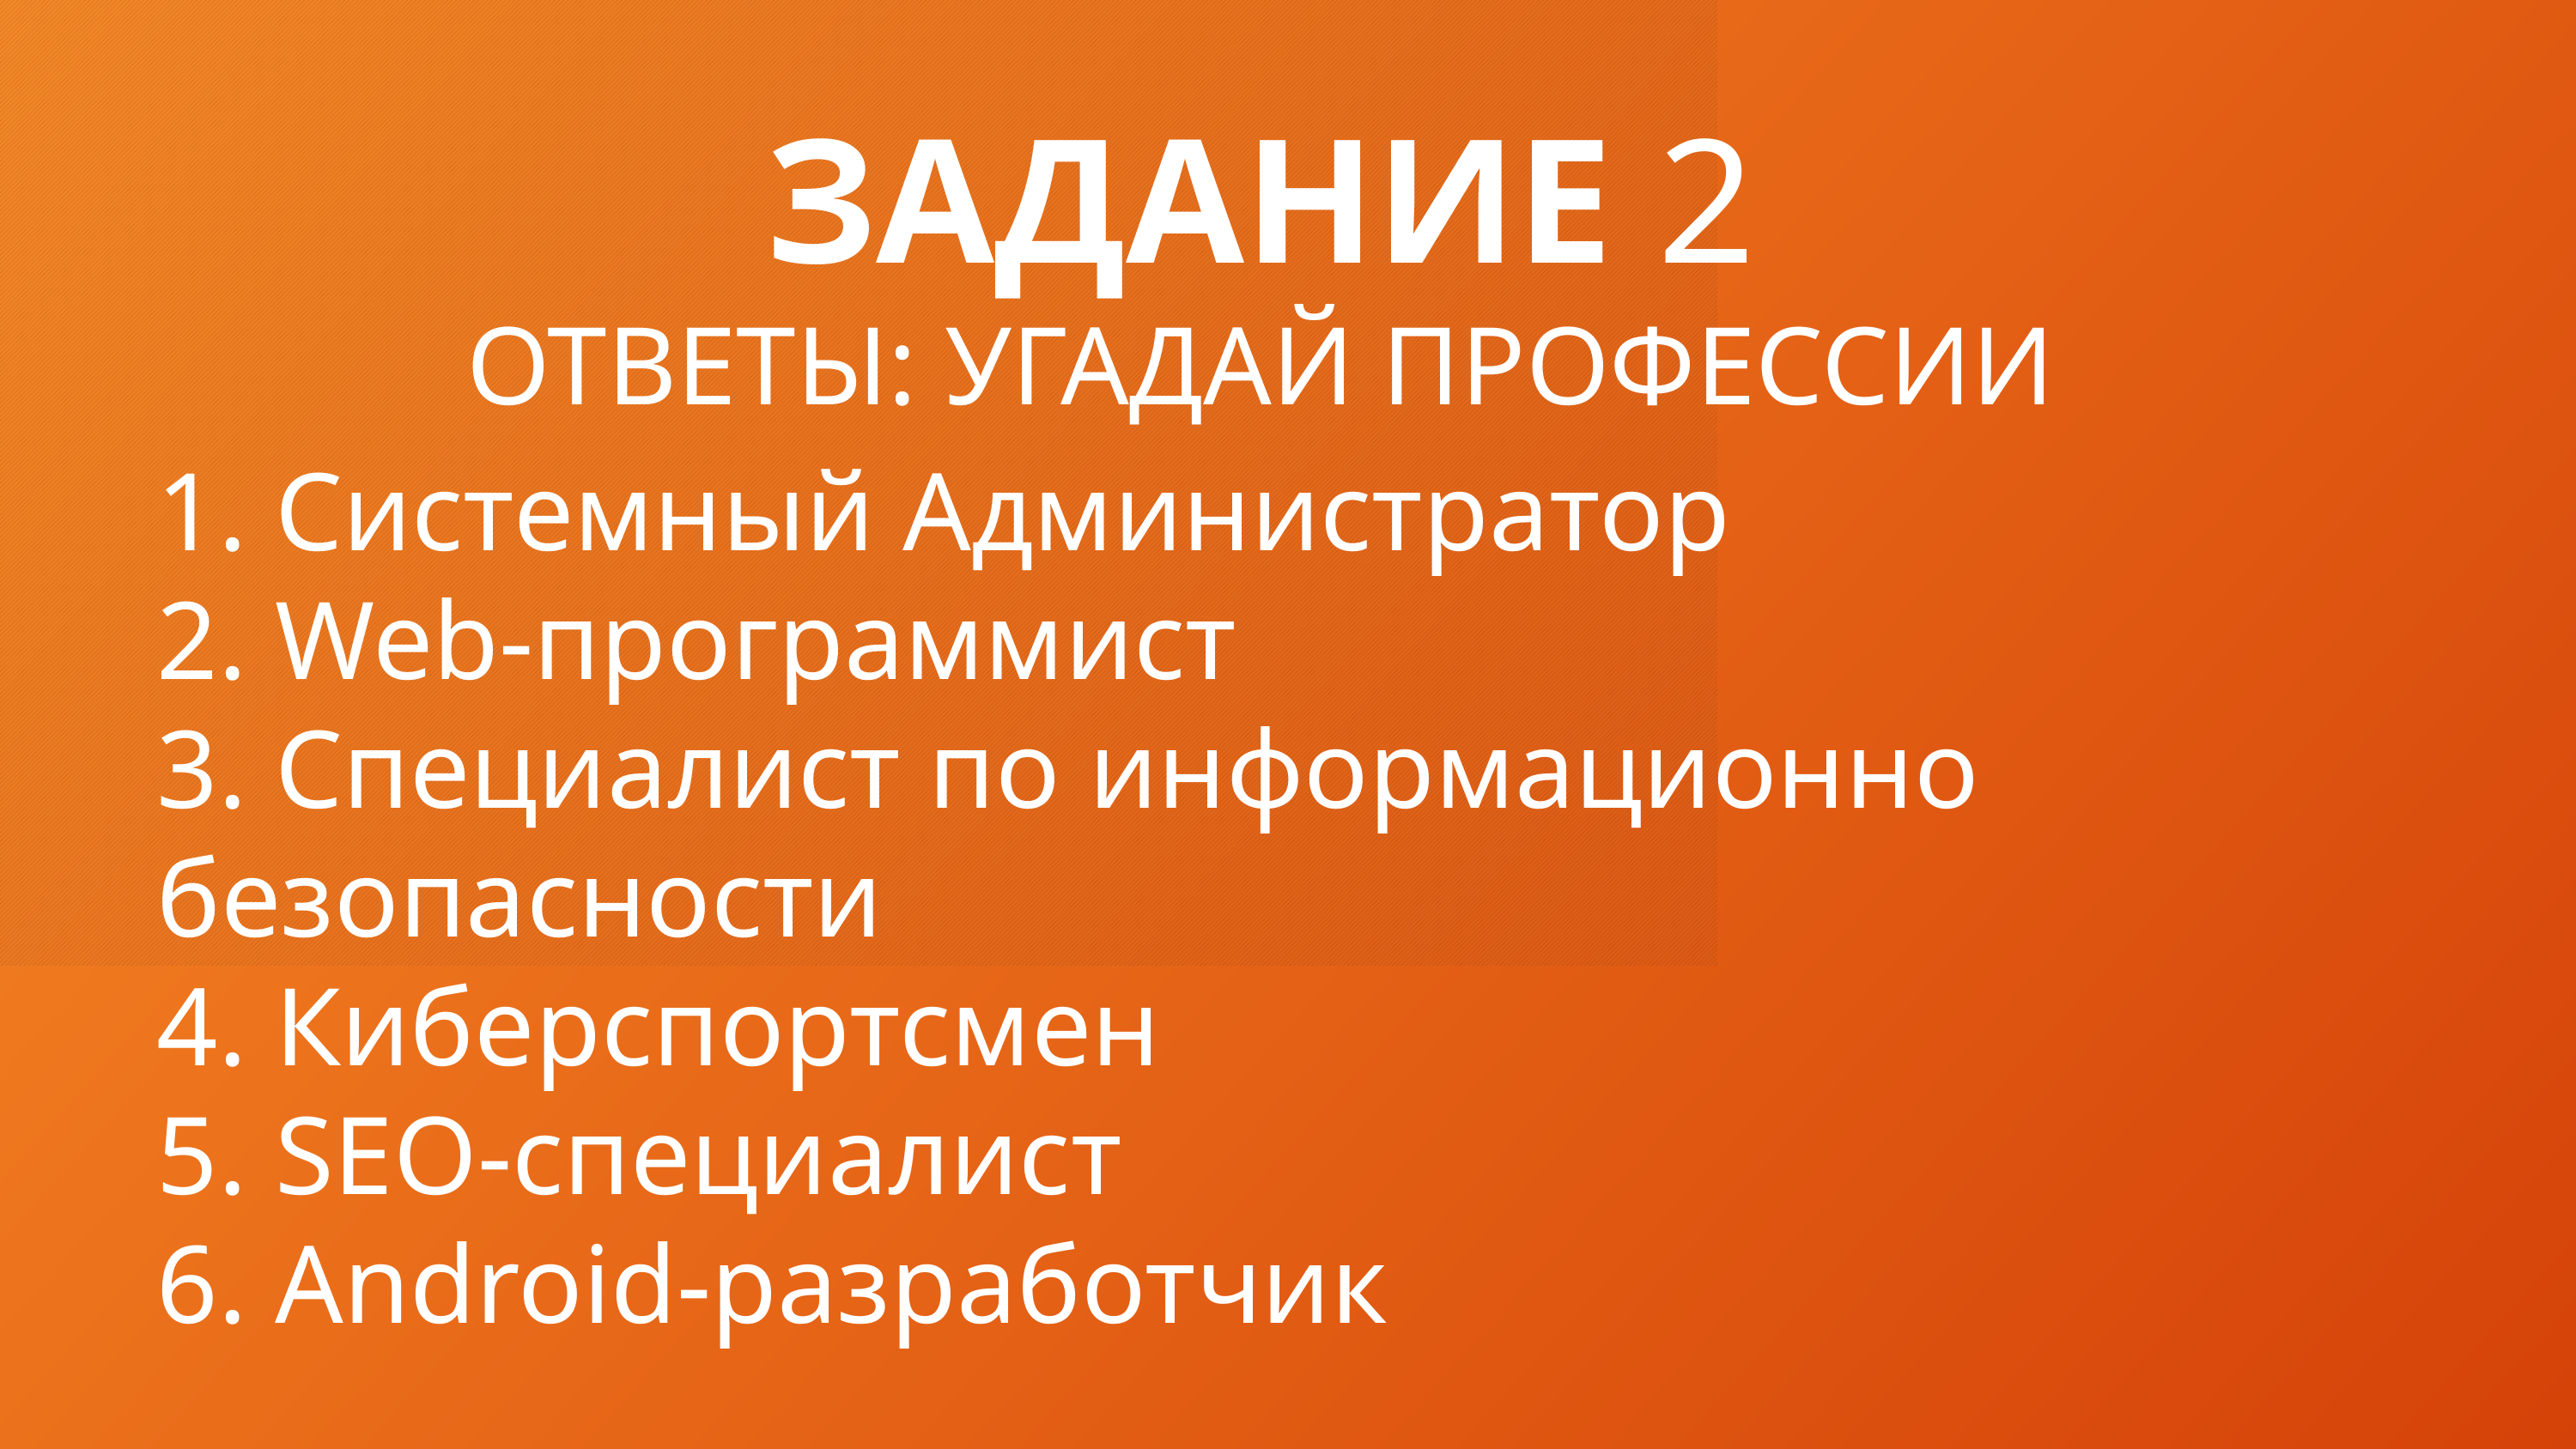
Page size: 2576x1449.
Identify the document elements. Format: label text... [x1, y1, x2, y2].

title ЗАДАНИЕ 2 ОТВЕТЫ: УГАДАЙ ПРОФЕССИИ [177, 88, 2342, 214]
text_box 1. Системный Администратор 2. Web-программист 3. Специалист по информационно безопасности 4. Киберспортсмен 5. SEO-специалист 6. Android-разработчик [142, 430, 2440, 1449]
